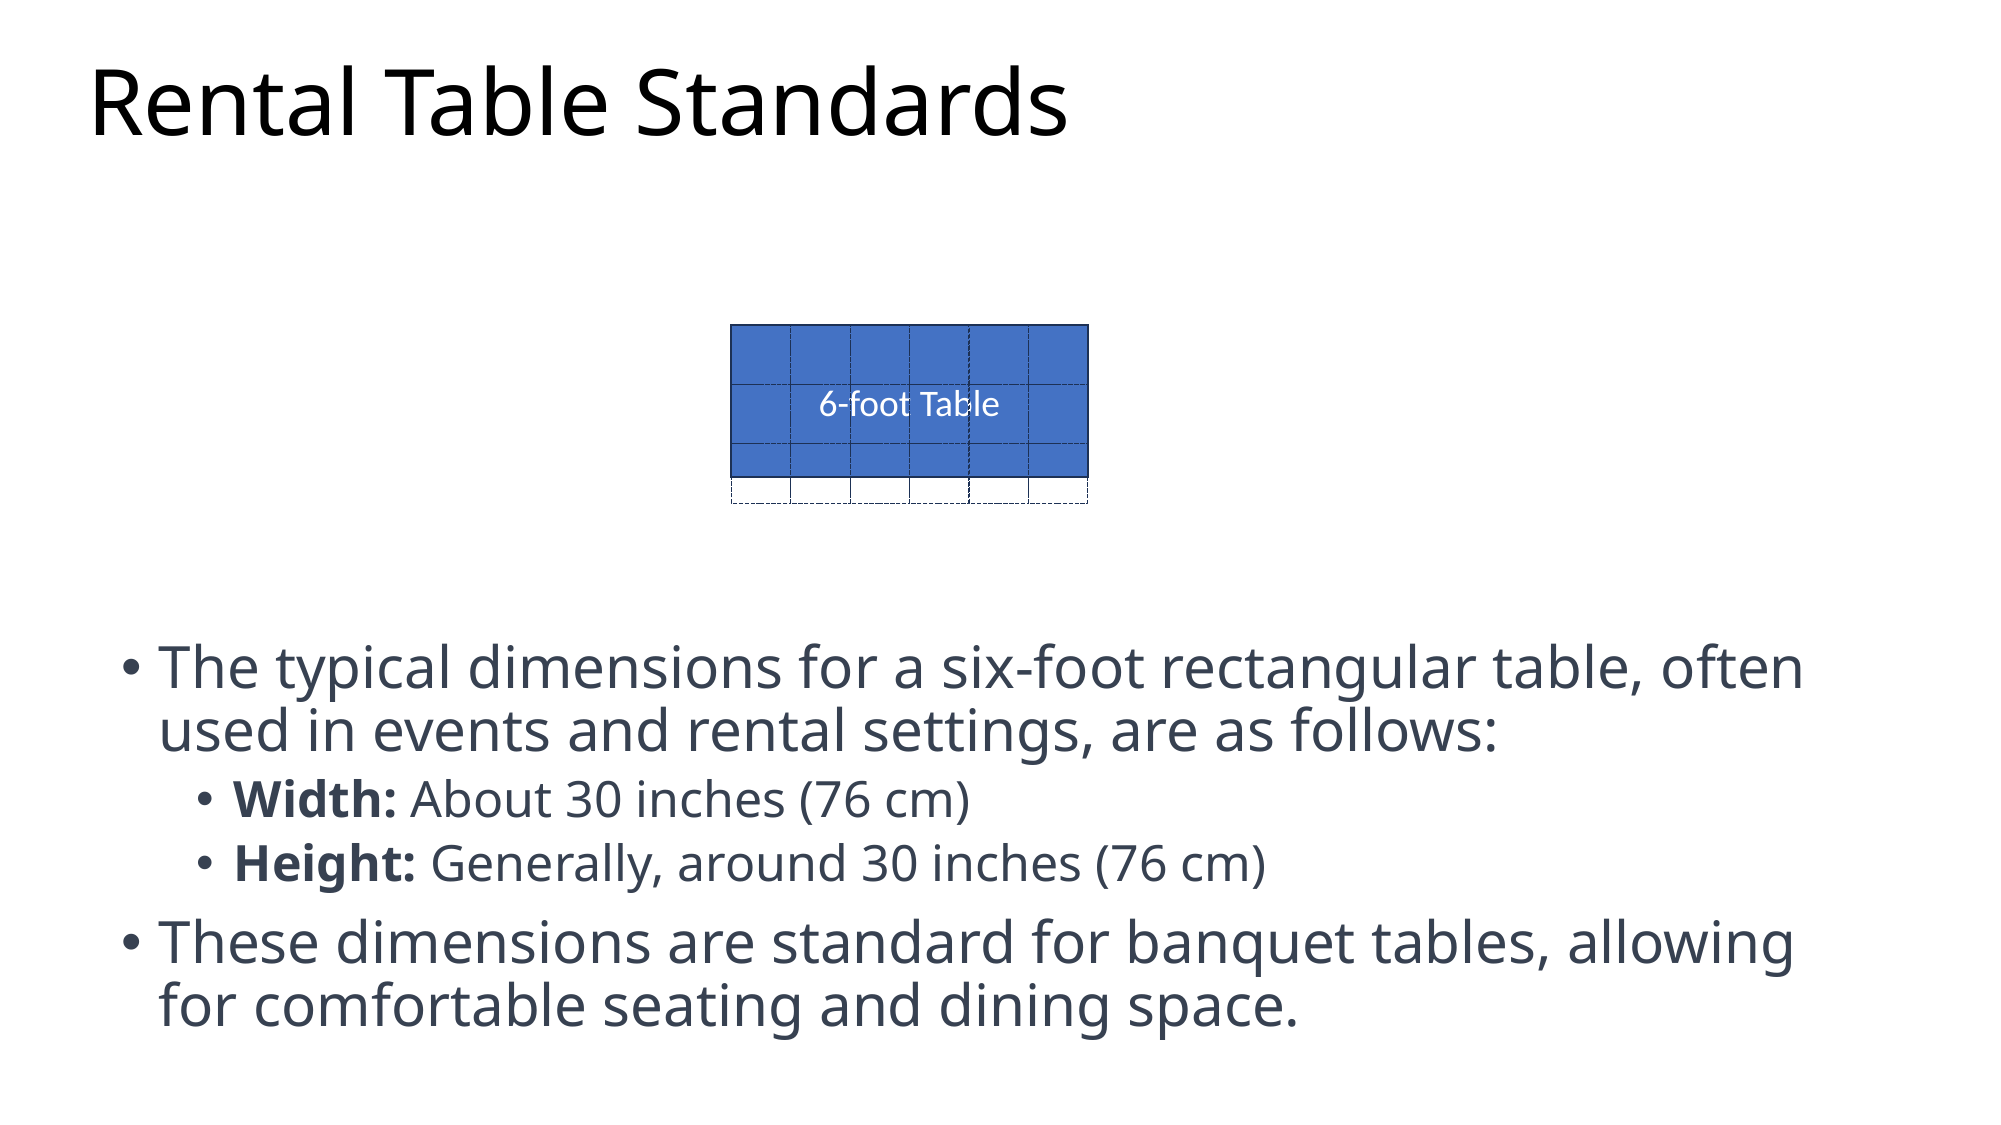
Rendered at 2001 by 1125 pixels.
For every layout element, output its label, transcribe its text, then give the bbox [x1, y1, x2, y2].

title Rental Table Standards [72, 34, 1798, 178]
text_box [1028, 325, 1088, 503]
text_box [730, 325, 790, 503]
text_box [790, 325, 849, 503]
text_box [909, 325, 968, 503]
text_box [849, 325, 909, 503]
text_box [968, 325, 1028, 503]
list The typical dimensions for a six-foot rectangular table, often used in events and rental settings, are as follows: Width: About 30 inches (76 cm) Height: Generally, around 30 inches (76 cm) These dimensions are standard for banquet tables, allowing for comfortable seating and dining space. [106, 630, 1832, 1056]
